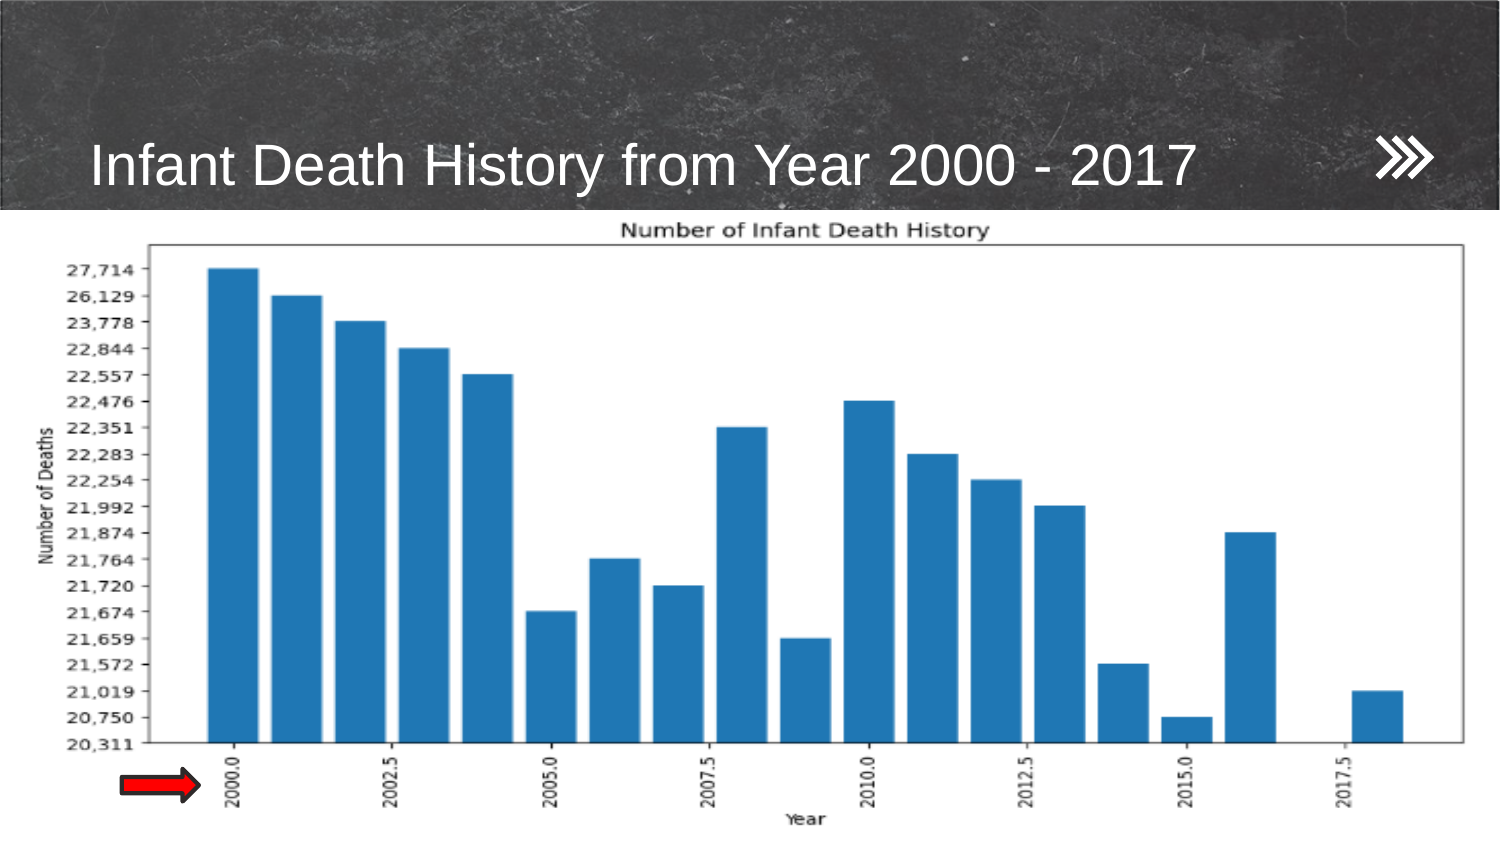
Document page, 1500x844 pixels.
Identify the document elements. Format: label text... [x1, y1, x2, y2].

picture [0, 2, 1500, 844]
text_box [1368, 130, 1424, 185]
text_box Infant Death History from Year 2000 - 2017 [75, 119, 1232, 204]
